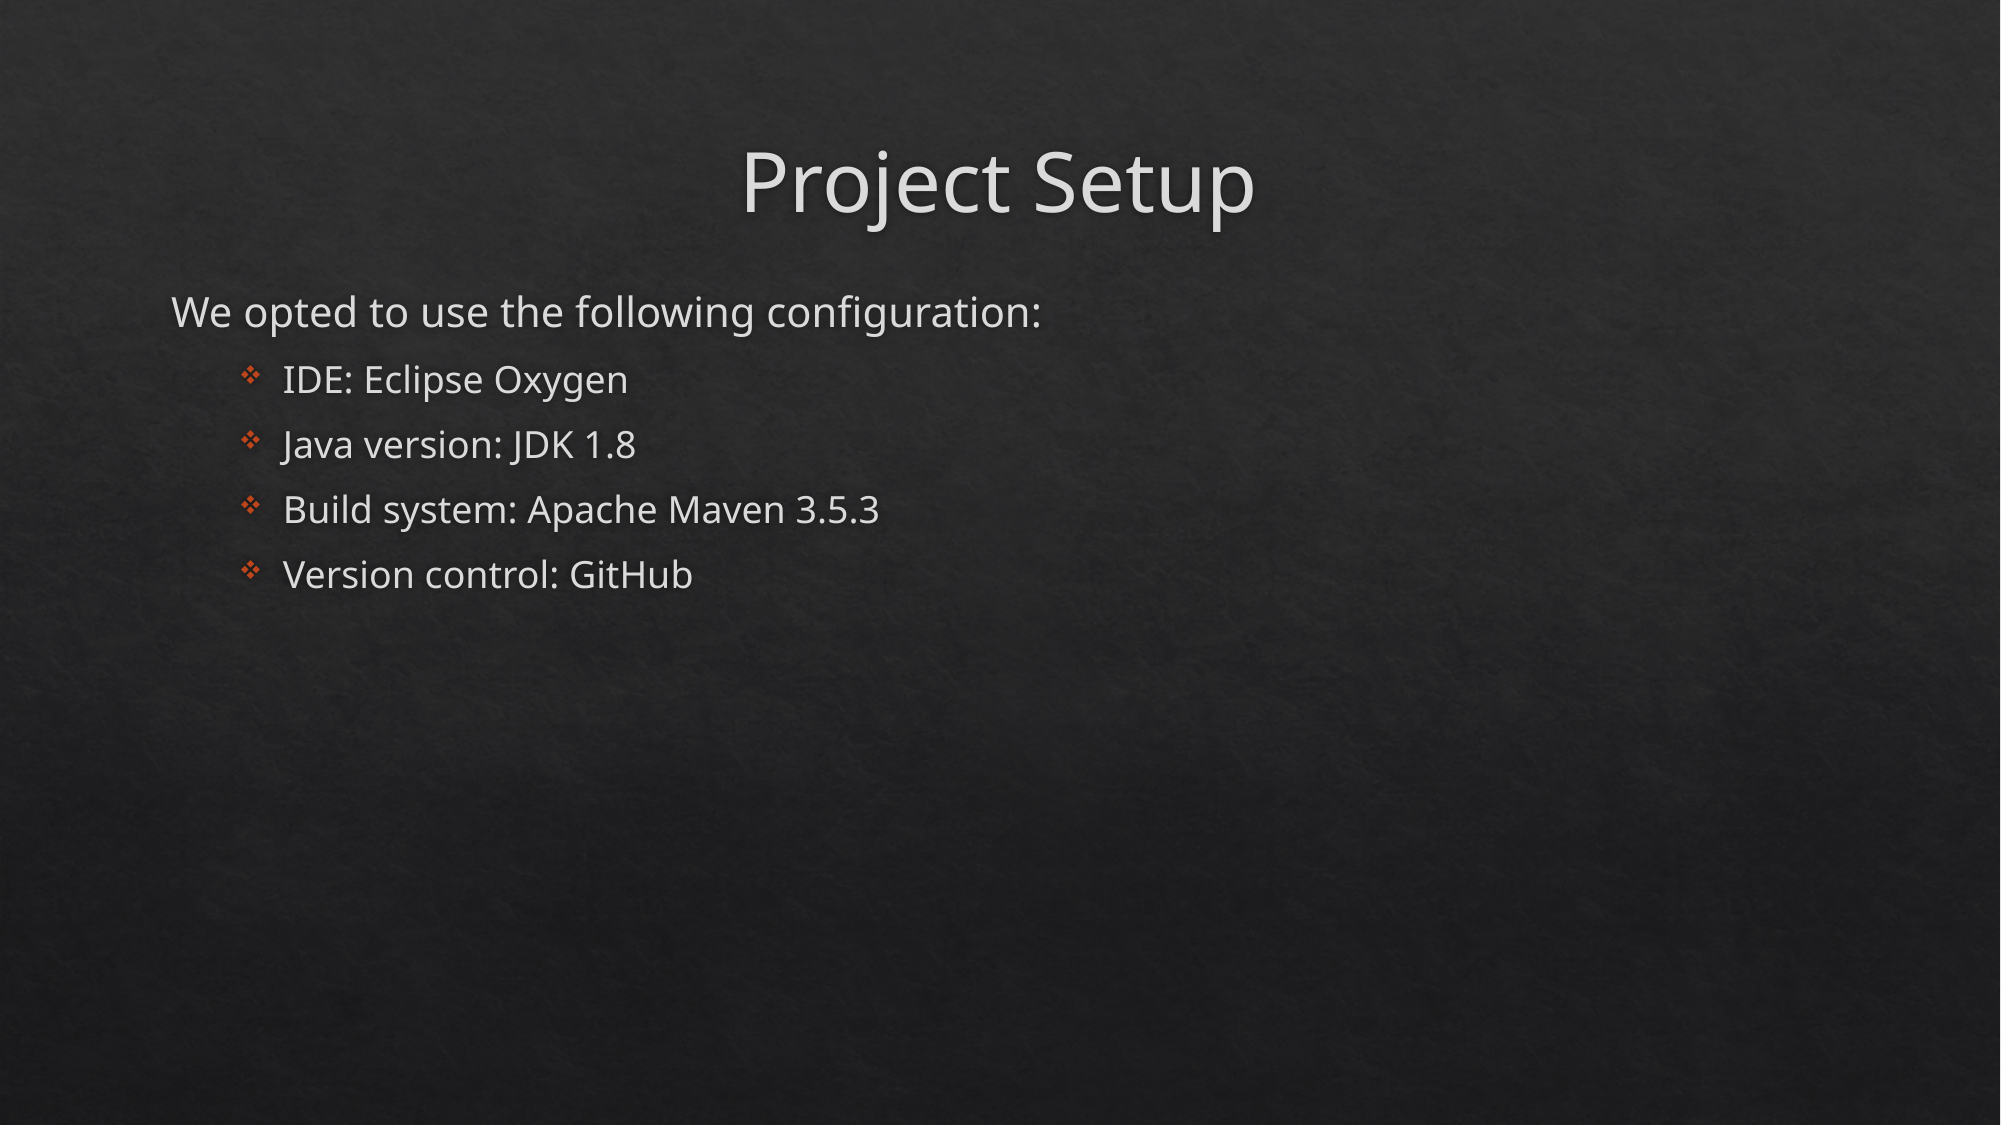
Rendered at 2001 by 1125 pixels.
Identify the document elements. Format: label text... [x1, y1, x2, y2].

list We opted to use the following configuration: IDE: Eclipse Oxygen Java version: JDK 1.8 Build system: Apache Maven 3.5.3 Version control: GitHub [149, 278, 1849, 1005]
title Project Setup [149, 99, 1849, 260]
